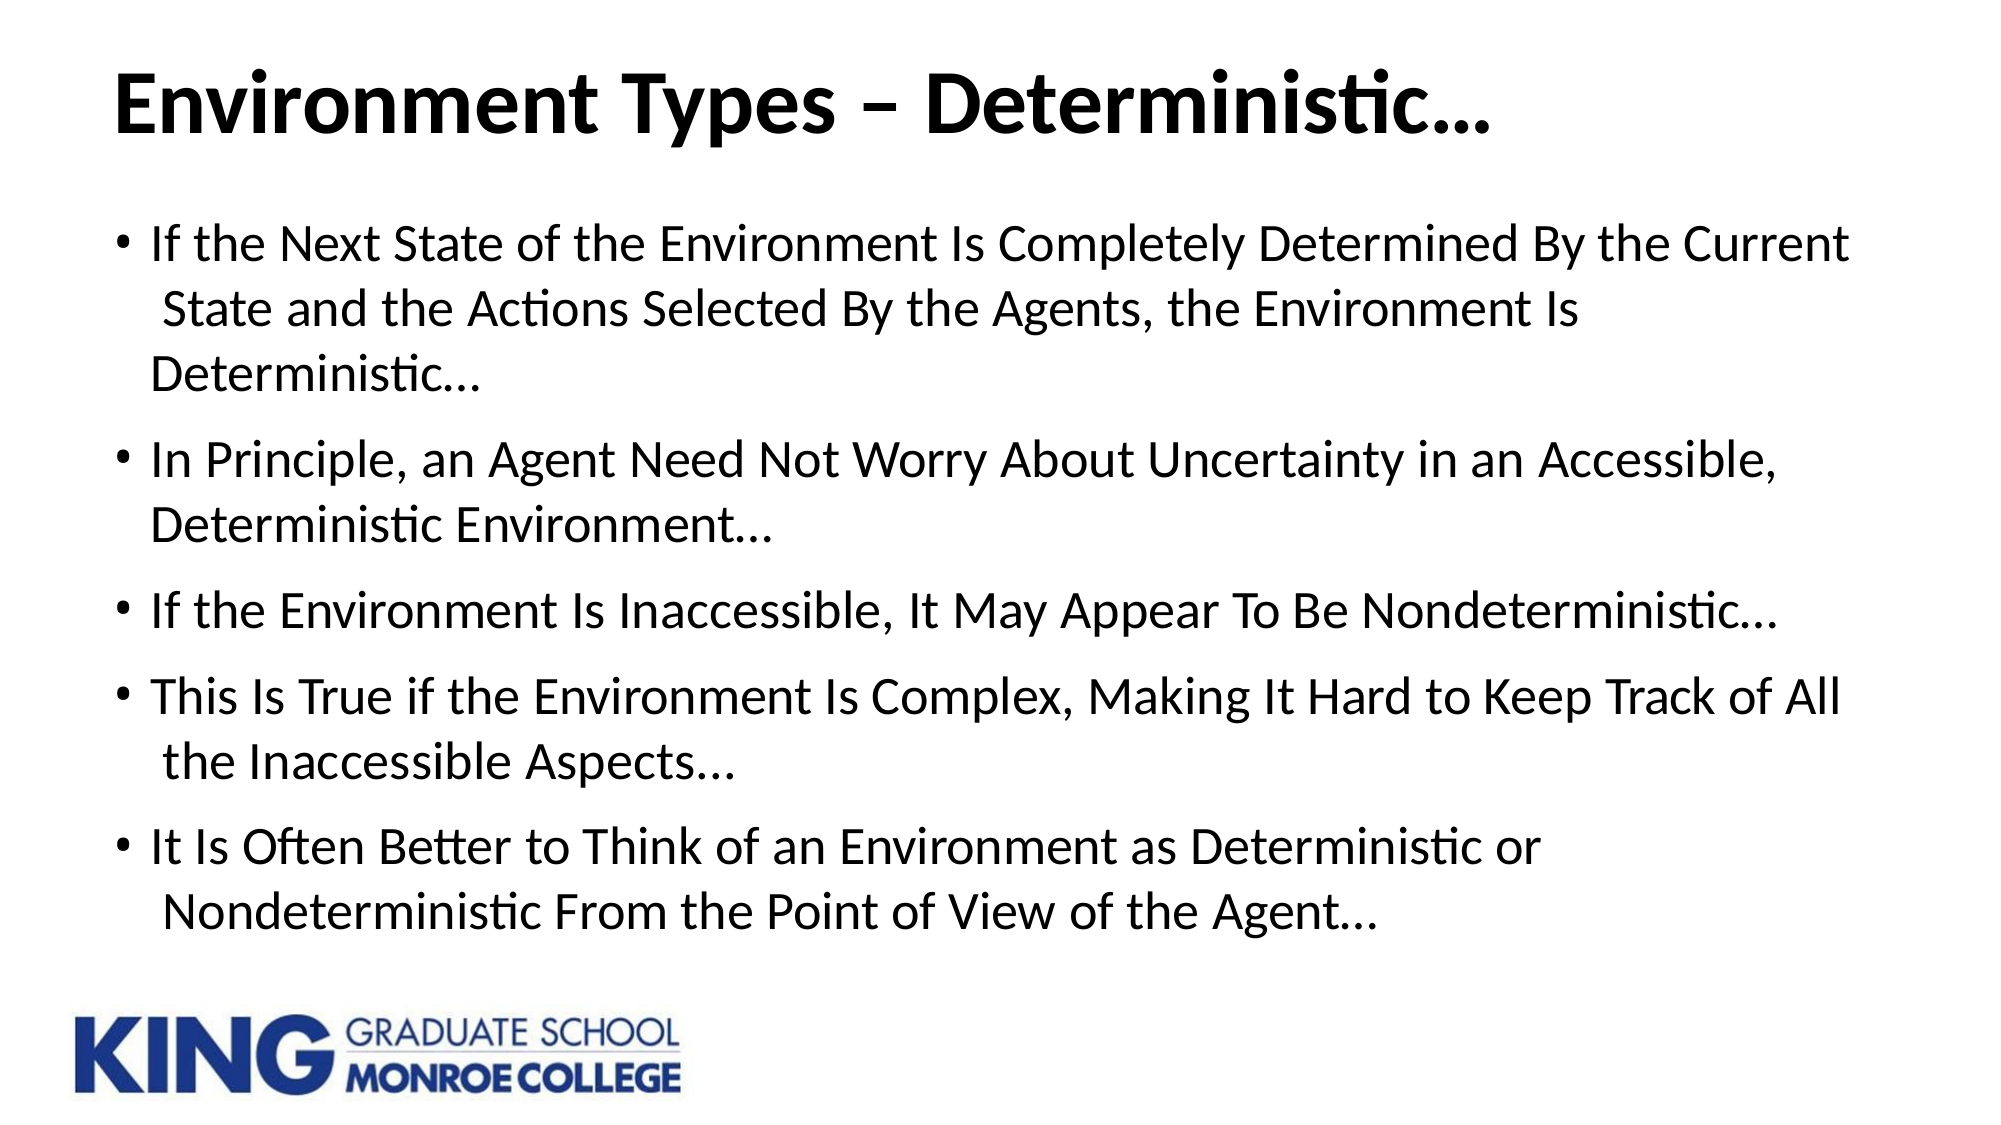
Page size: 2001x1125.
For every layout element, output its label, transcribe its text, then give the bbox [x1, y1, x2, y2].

title Environment Types – Deterministic… [111, 39, 1506, 205]
picture [68, 1004, 695, 1103]
text_box If the Next State of the Environment Is Completely Determined By the Current State and the Actions Selected By the Agents, the Environment Is Deterministic… In Principle, an Agent Need Not Worry About Uncertainty in an Accessible, Deterministic Environment… If the Environment Is Inaccessible, It May Appear To Be Nondeterministic… This Is True if the Environment Is Complex, Making It Hard to Keep Track of All the Inaccessible Aspects... It Is Often Better to Think of an Environment as Deterministic or Nondeterministic From the Point of View of the Agent… [111, 205, 1862, 941]
